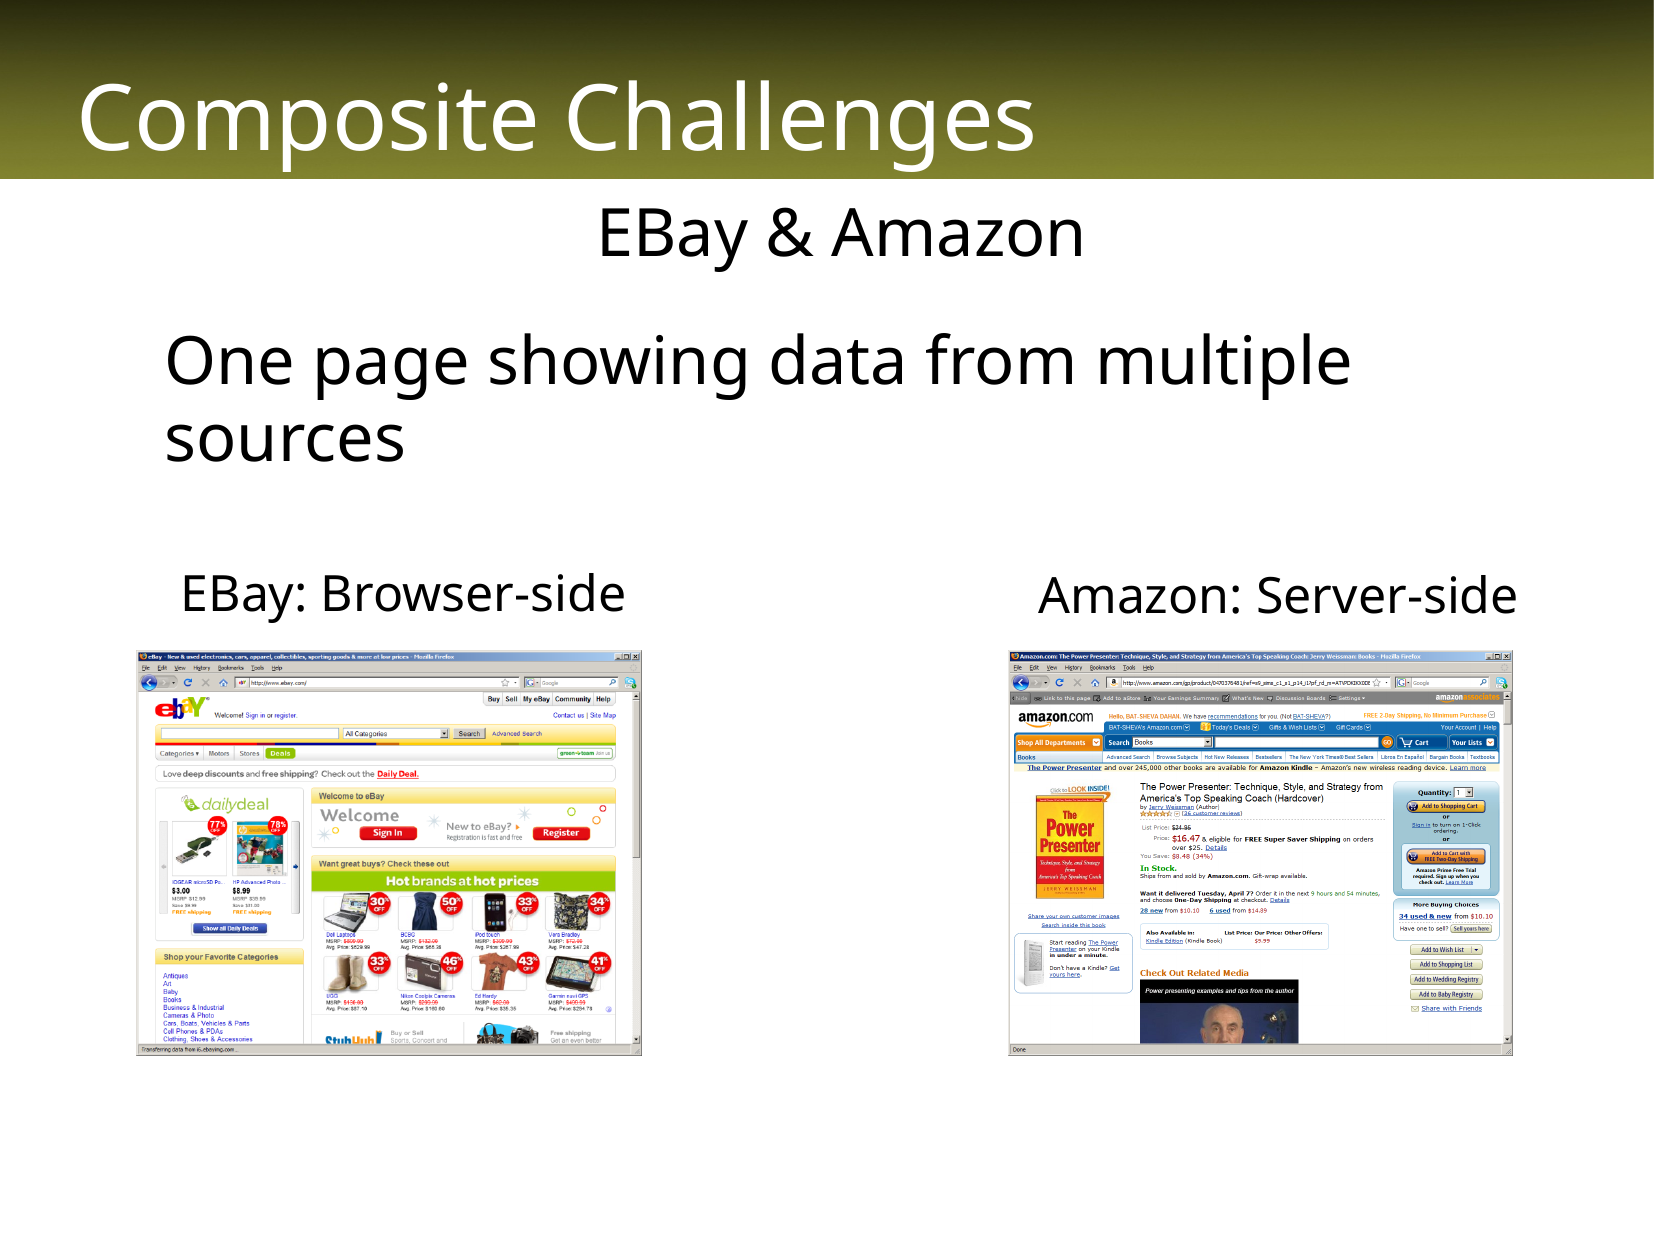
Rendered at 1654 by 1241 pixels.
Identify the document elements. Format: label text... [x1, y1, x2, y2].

picture [1007, 649, 1514, 1056]
text_box EBay & Amazon [101, 194, 1565, 283]
picture [0, 0, 1654, 179]
list One page showing data from multiple sources [93, 321, 1557, 411]
text_box Amazon: Server-side [1023, 562, 1565, 632]
text_box EBay: Browser-side [165, 561, 679, 631]
picture [136, 649, 642, 1056]
title Composite Challenges [76, 58, 1654, 178]
